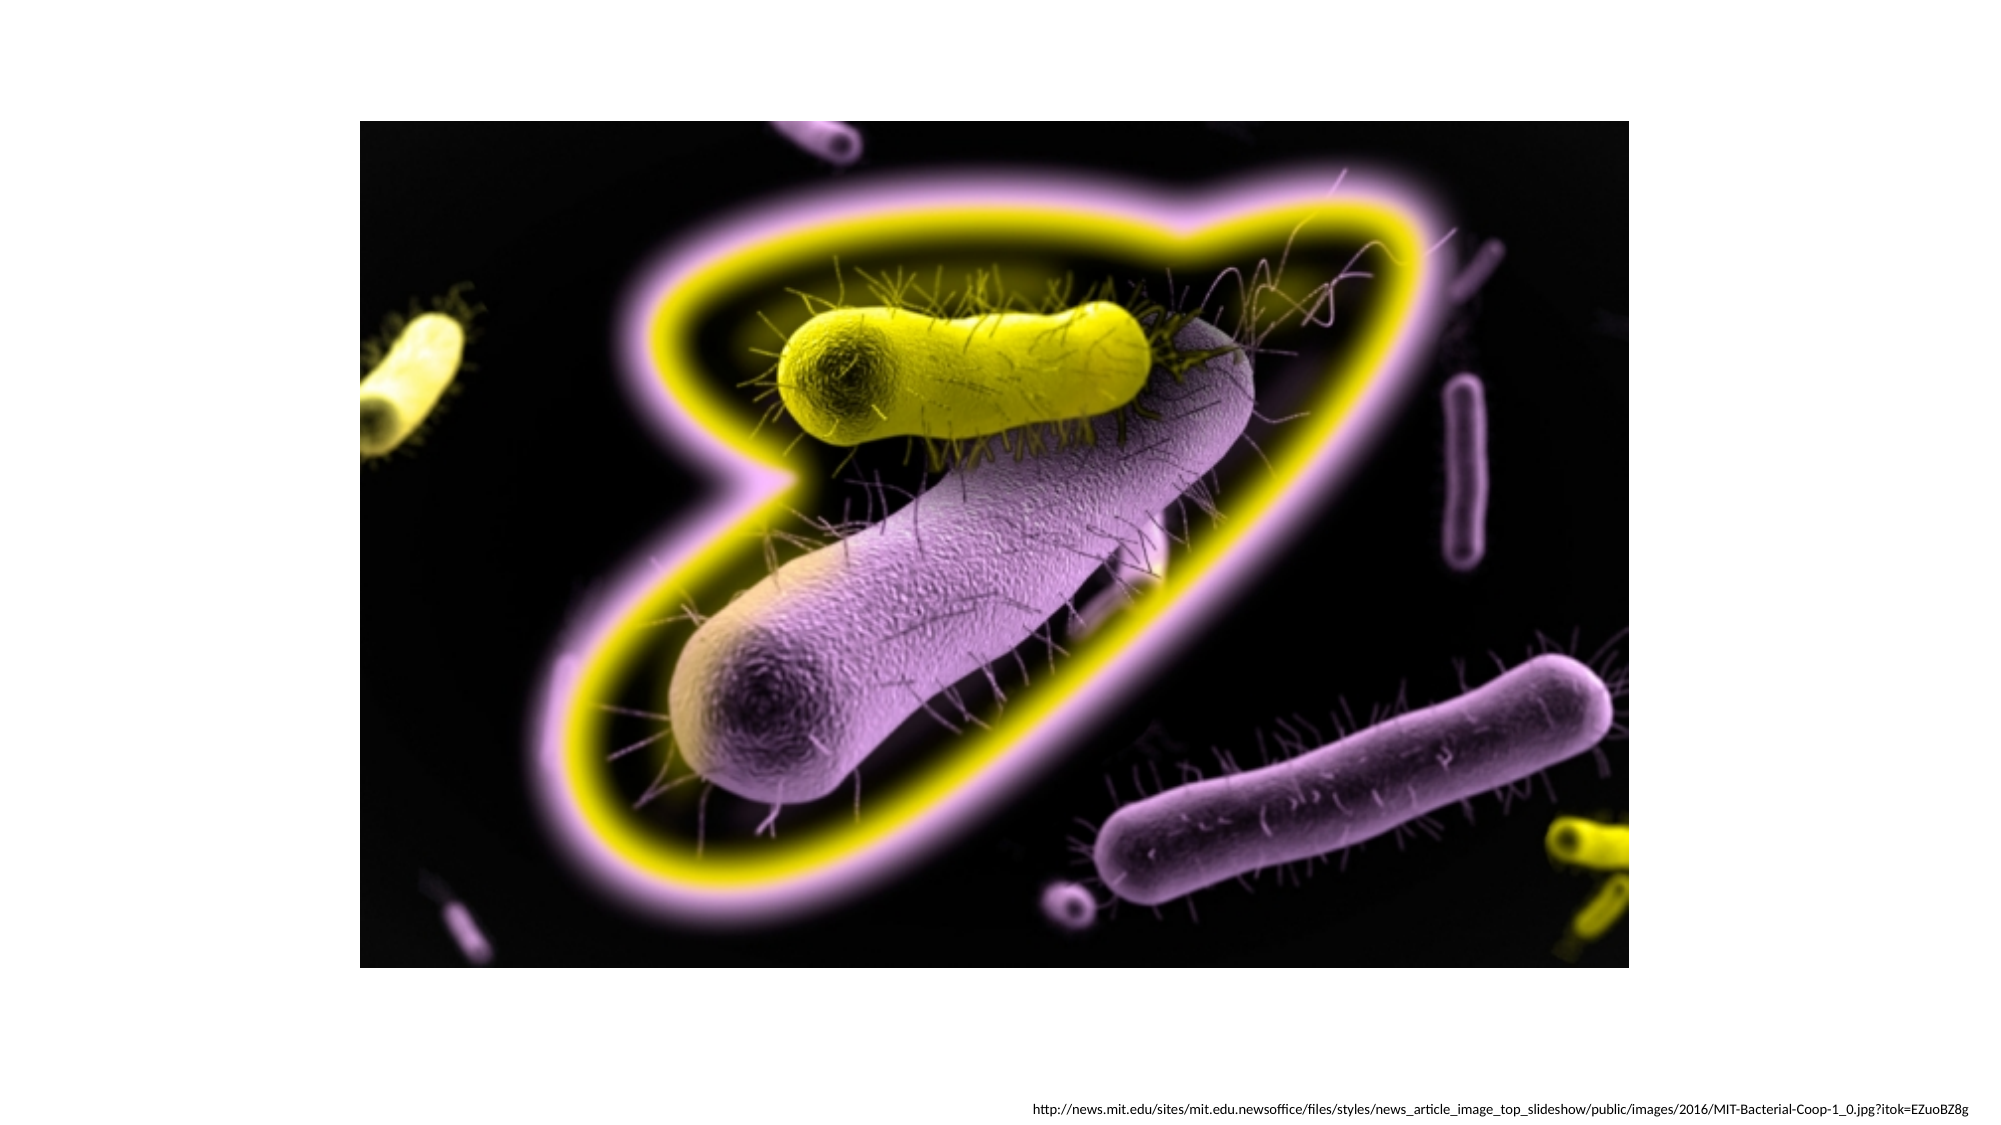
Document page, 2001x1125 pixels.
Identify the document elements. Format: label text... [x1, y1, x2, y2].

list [360, 121, 1629, 968]
text_box http://news.mit.edu/sites/mit.edu.newsoffice/files/styles/news_article_image_top_slideshow/public/images/2016/MIT-Bacterial-Coop-1_0.jpg?itok=EZuoBZ8g [1018, 1092, 2000, 1125]
